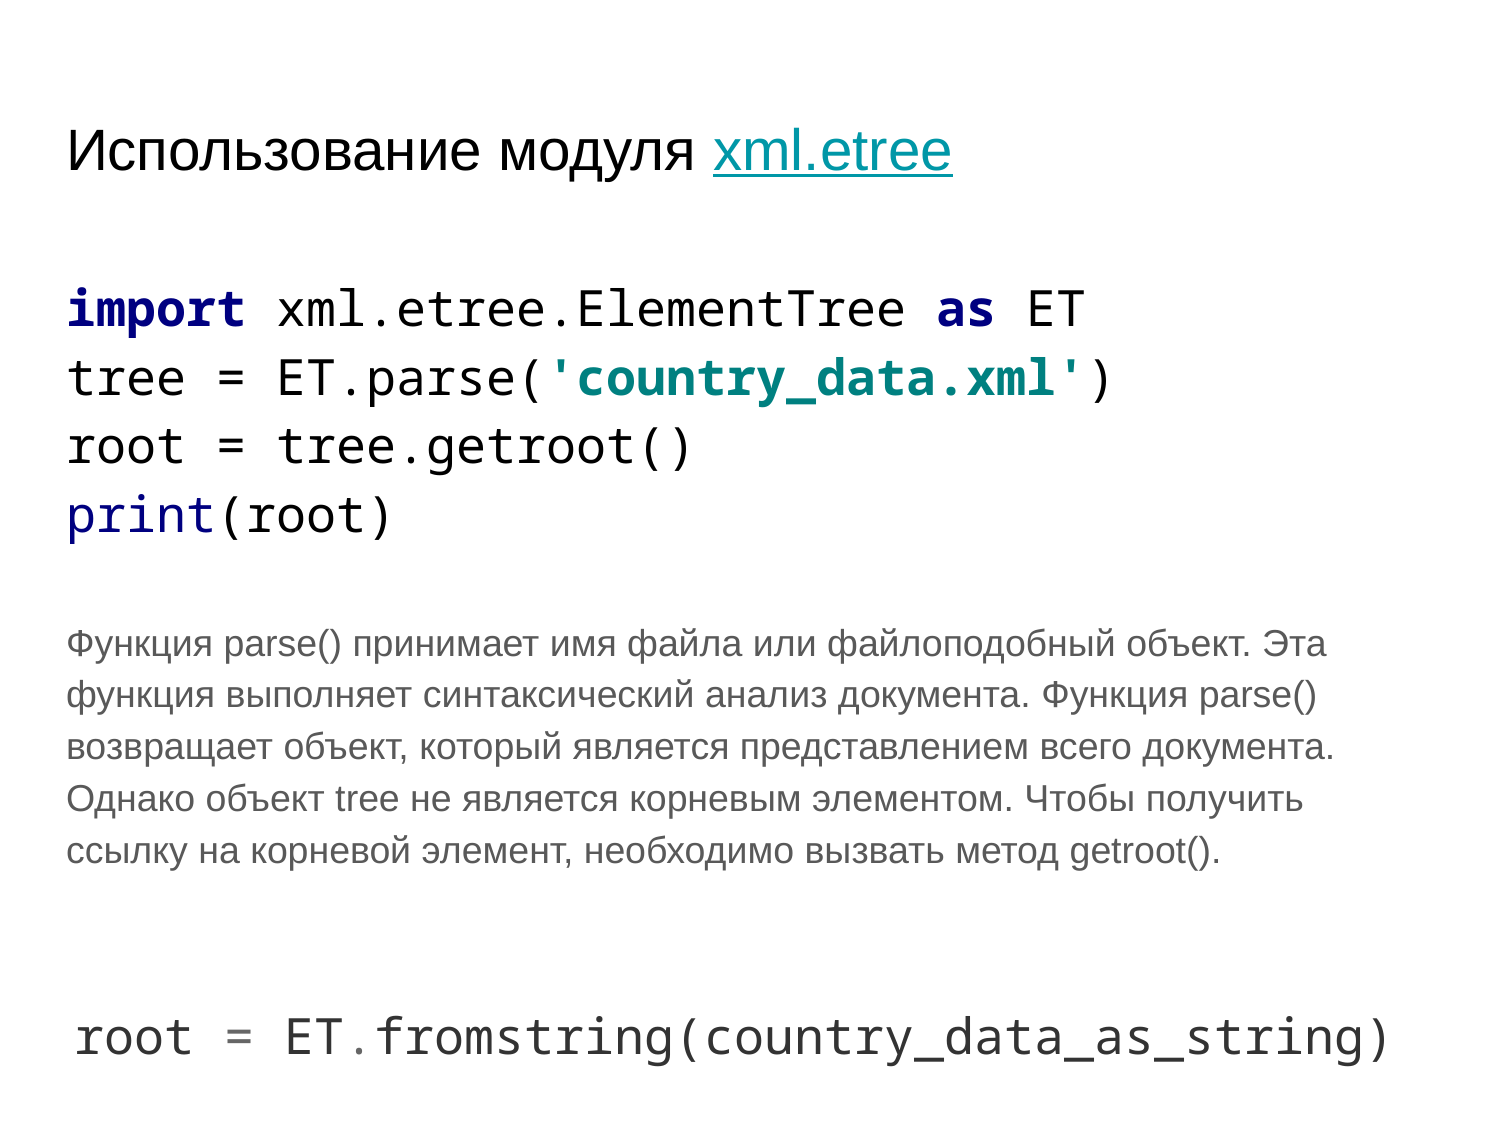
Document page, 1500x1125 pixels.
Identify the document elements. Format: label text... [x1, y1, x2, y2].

title Использование модуля xml.etree [51, 97, 1449, 223]
list import xml.etree.ElementTree as ET tree = ET.parse('country_data.xml') root = tree.getroot() print(root) Функция parse() принимает имя файла или файлоподобный объект. Эта функция выполняет синтаксический анализ документа. Функция parse() возвращает объект, который является представлением всего документа. Однако объект tree не является корневым элементом. Чтобы получить ссылку на корневой элемент, необходимо вызвать метод getroot(). root = ET.fromstring(country_data_as_string) [51, 252, 1449, 1000]
